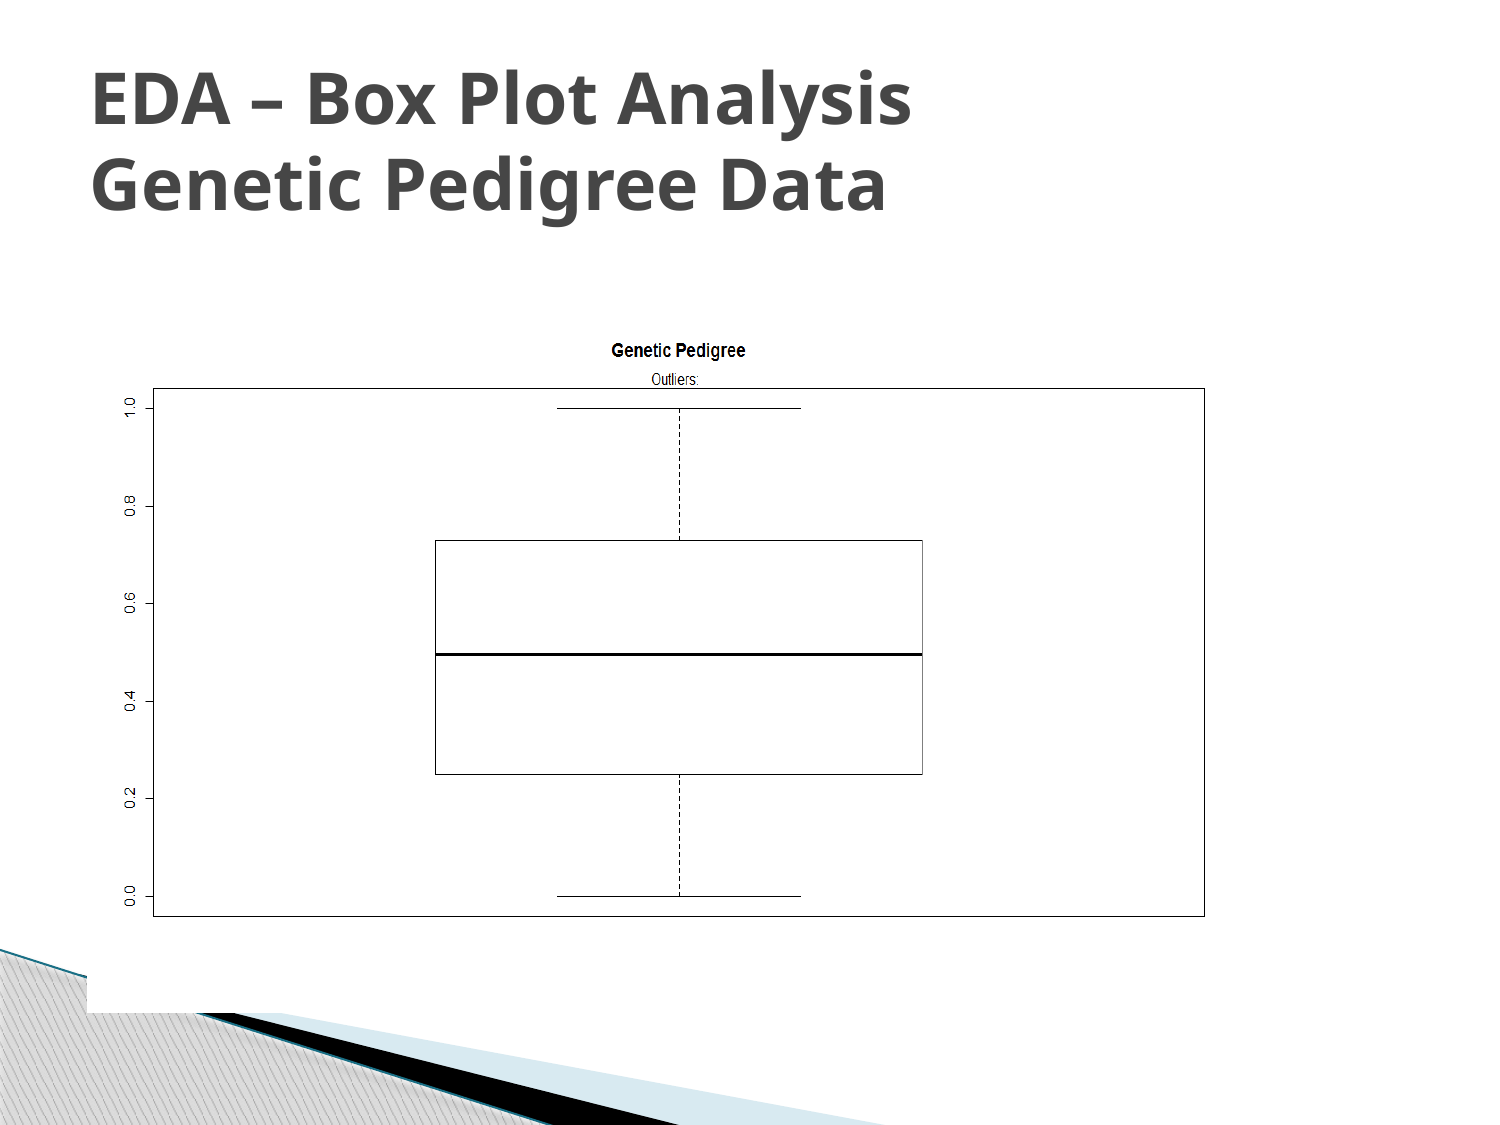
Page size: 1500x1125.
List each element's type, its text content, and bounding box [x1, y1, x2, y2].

title EDA – Box Plot Analysis Genetic Pedigree Data [75, 45, 1425, 233]
picture [87, 310, 1238, 1013]
